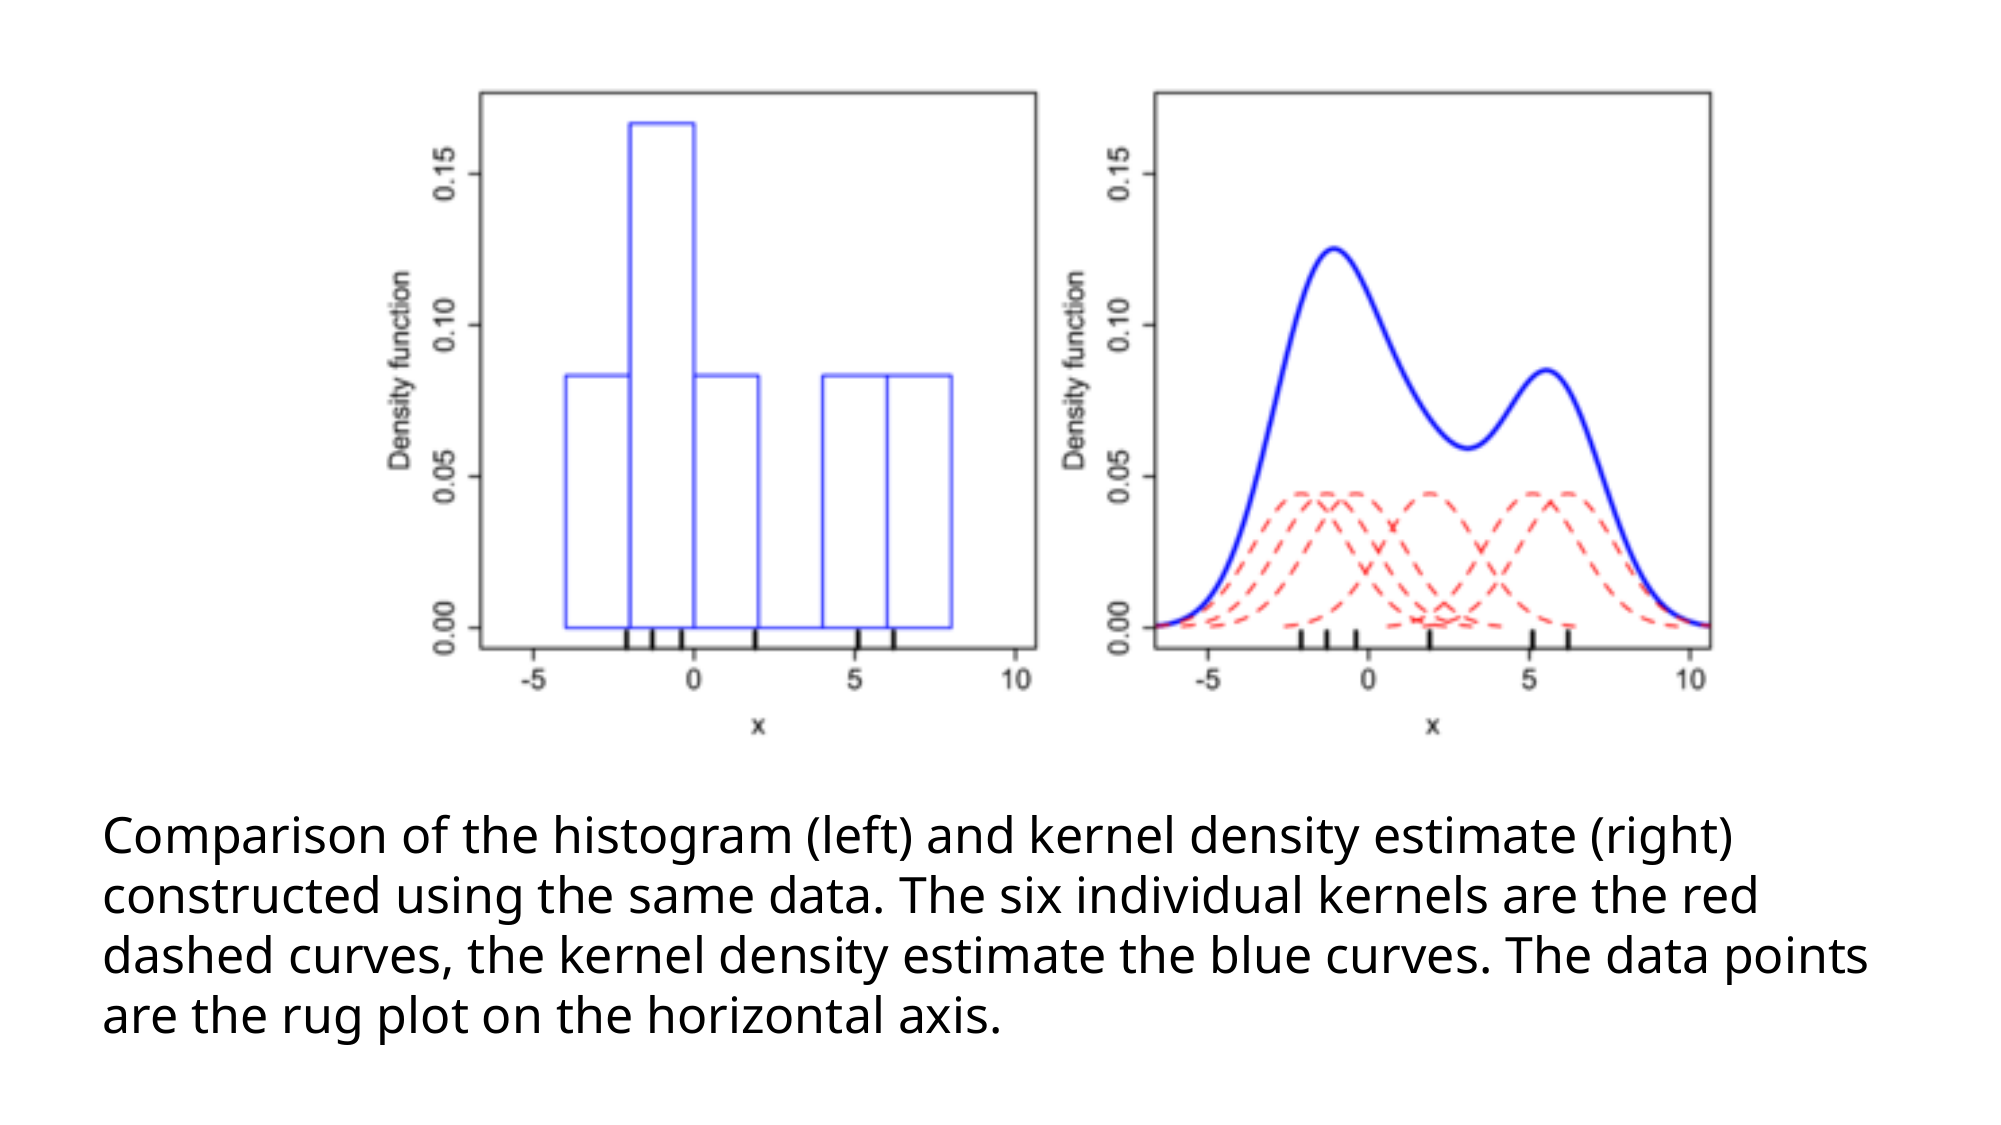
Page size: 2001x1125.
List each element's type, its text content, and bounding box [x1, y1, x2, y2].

text_box Comparison of the histogram (left) and kernel density estimate (right) constructed using the same data. The six individual kernels are the red dashed curves, the kernel density estimate the blue curves. The data points are the rug plot on the horizontal axis. [87, 796, 1913, 1051]
picture [385, 70, 1735, 747]
